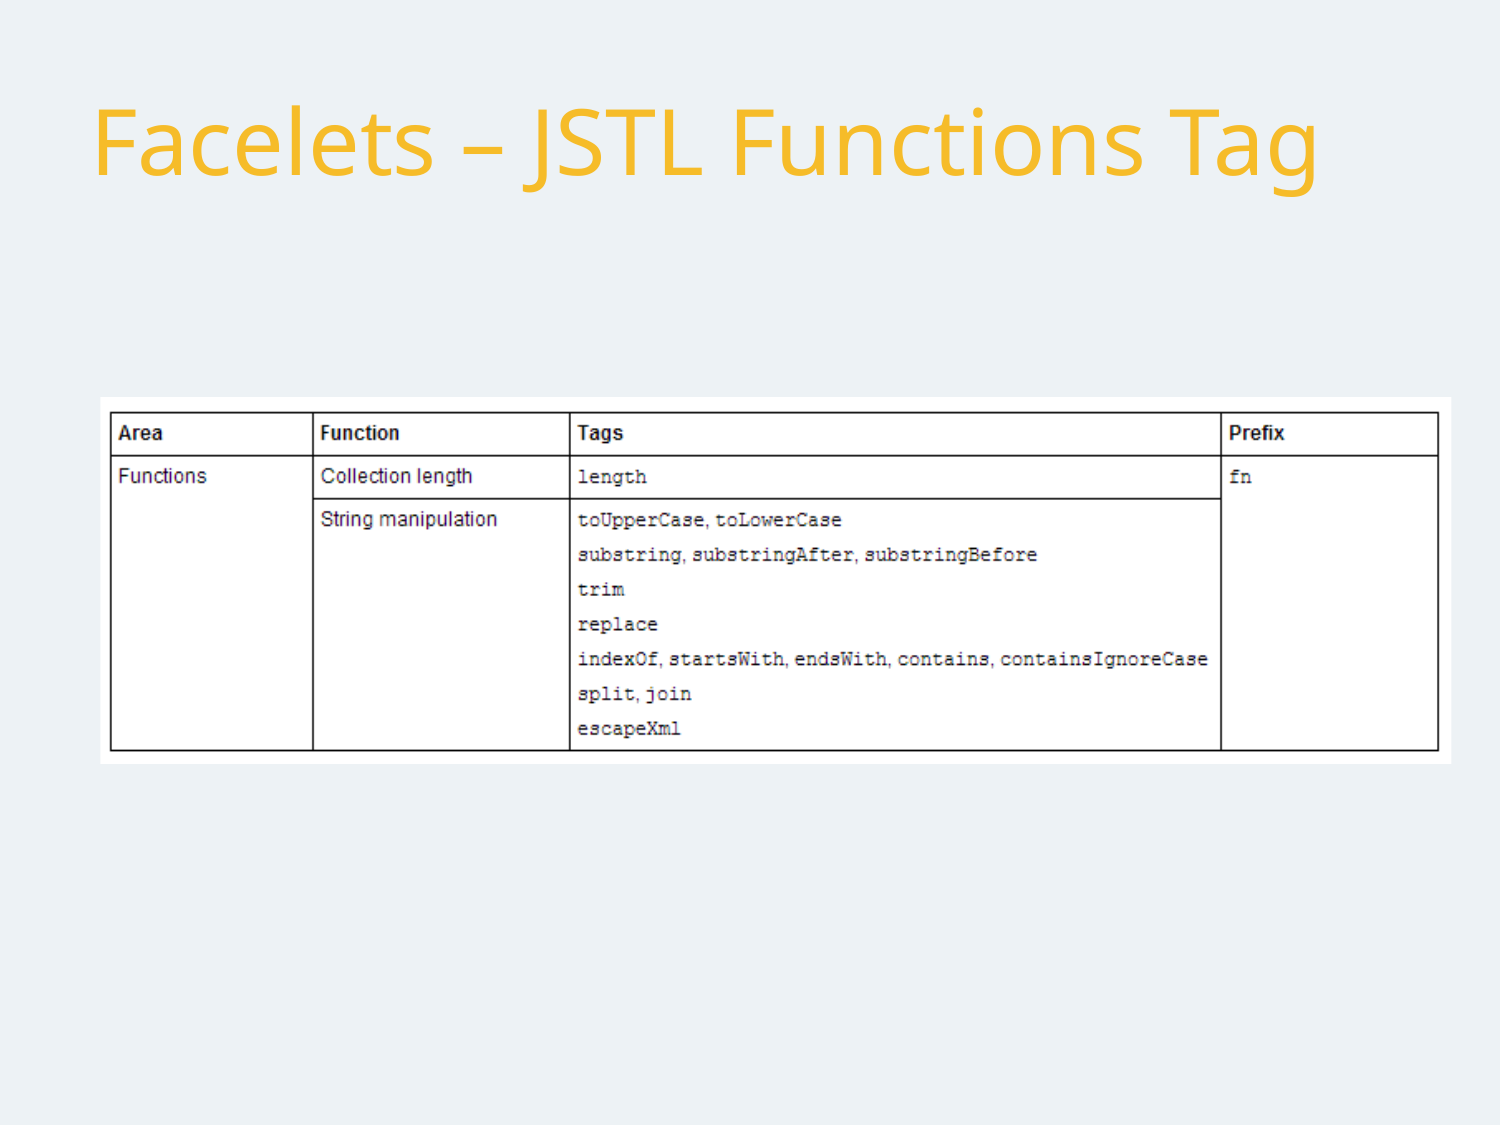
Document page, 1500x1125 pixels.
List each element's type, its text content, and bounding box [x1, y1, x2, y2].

title Facelets – JSTL Functions Tag [75, 45, 1425, 233]
picture [100, 396, 1452, 764]
